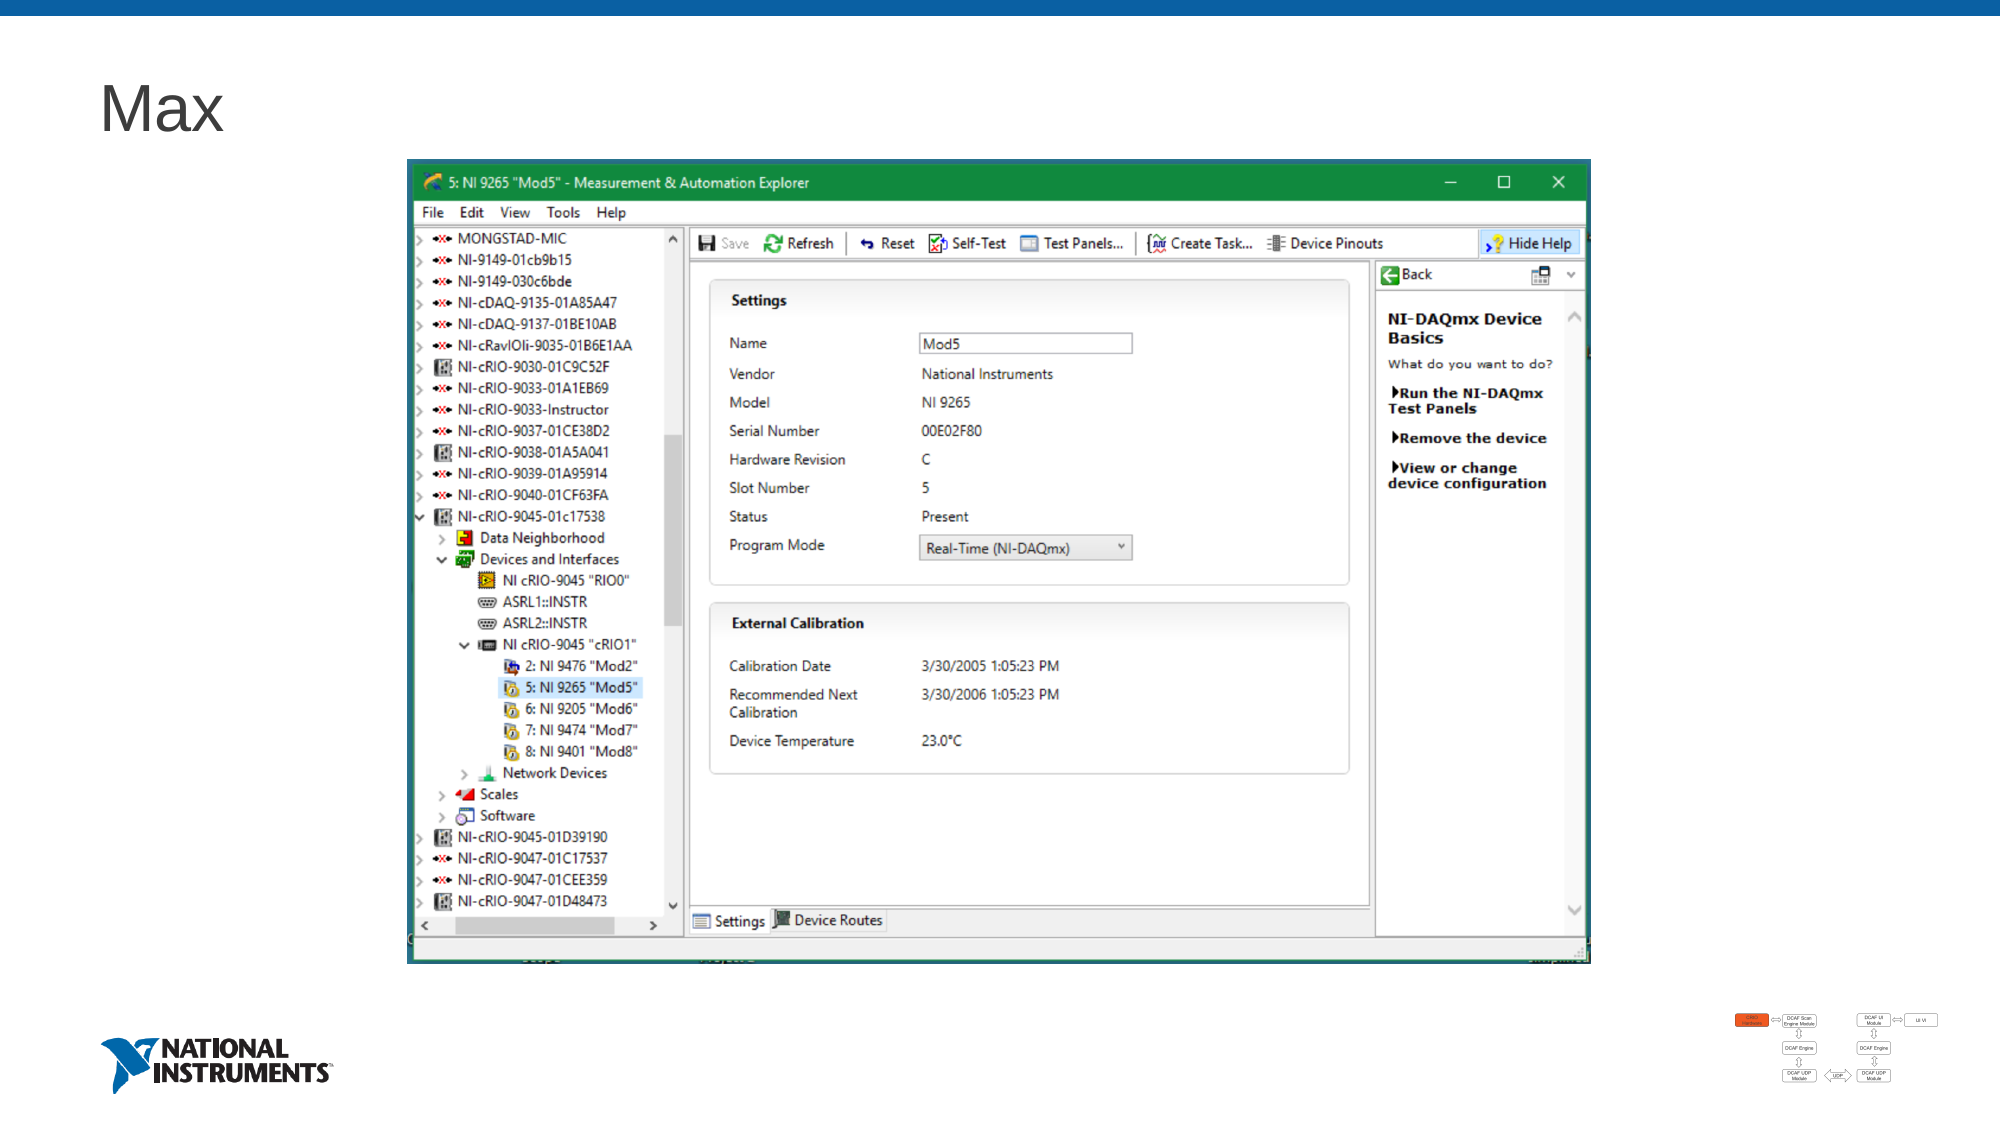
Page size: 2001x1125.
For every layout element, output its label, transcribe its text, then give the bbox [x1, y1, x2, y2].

title Max [99, 60, 1900, 160]
picture [1735, 1013, 1938, 1084]
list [407, 159, 1591, 964]
